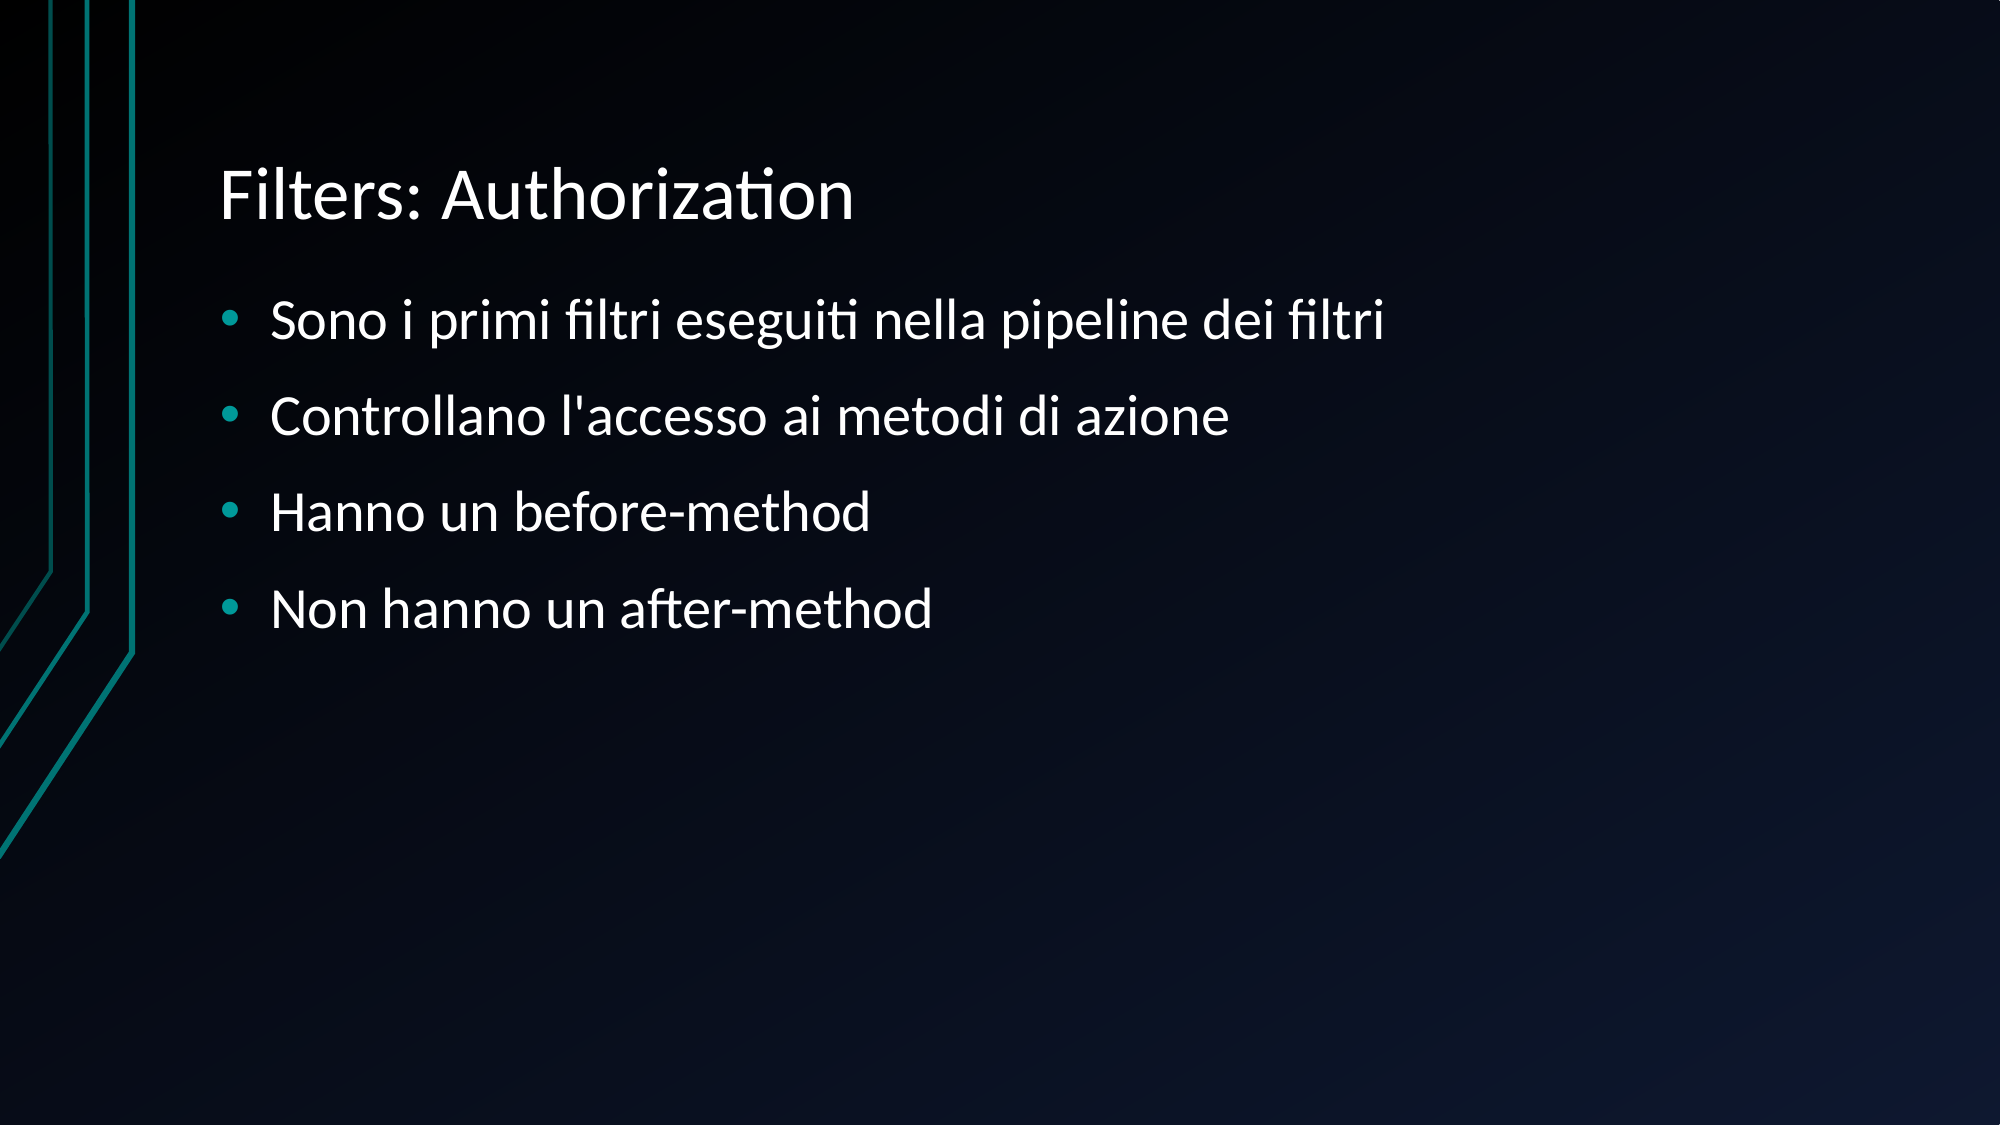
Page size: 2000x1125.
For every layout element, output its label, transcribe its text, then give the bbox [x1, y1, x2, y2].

title Filters: Authorization [199, 45, 1900, 246]
list Sono i primi filtri eseguiti nella pipeline dei filtri Controllano l'accesso ai metodi di azione Hanno un before-method Non hanno un after-method [199, 279, 1900, 1012]
